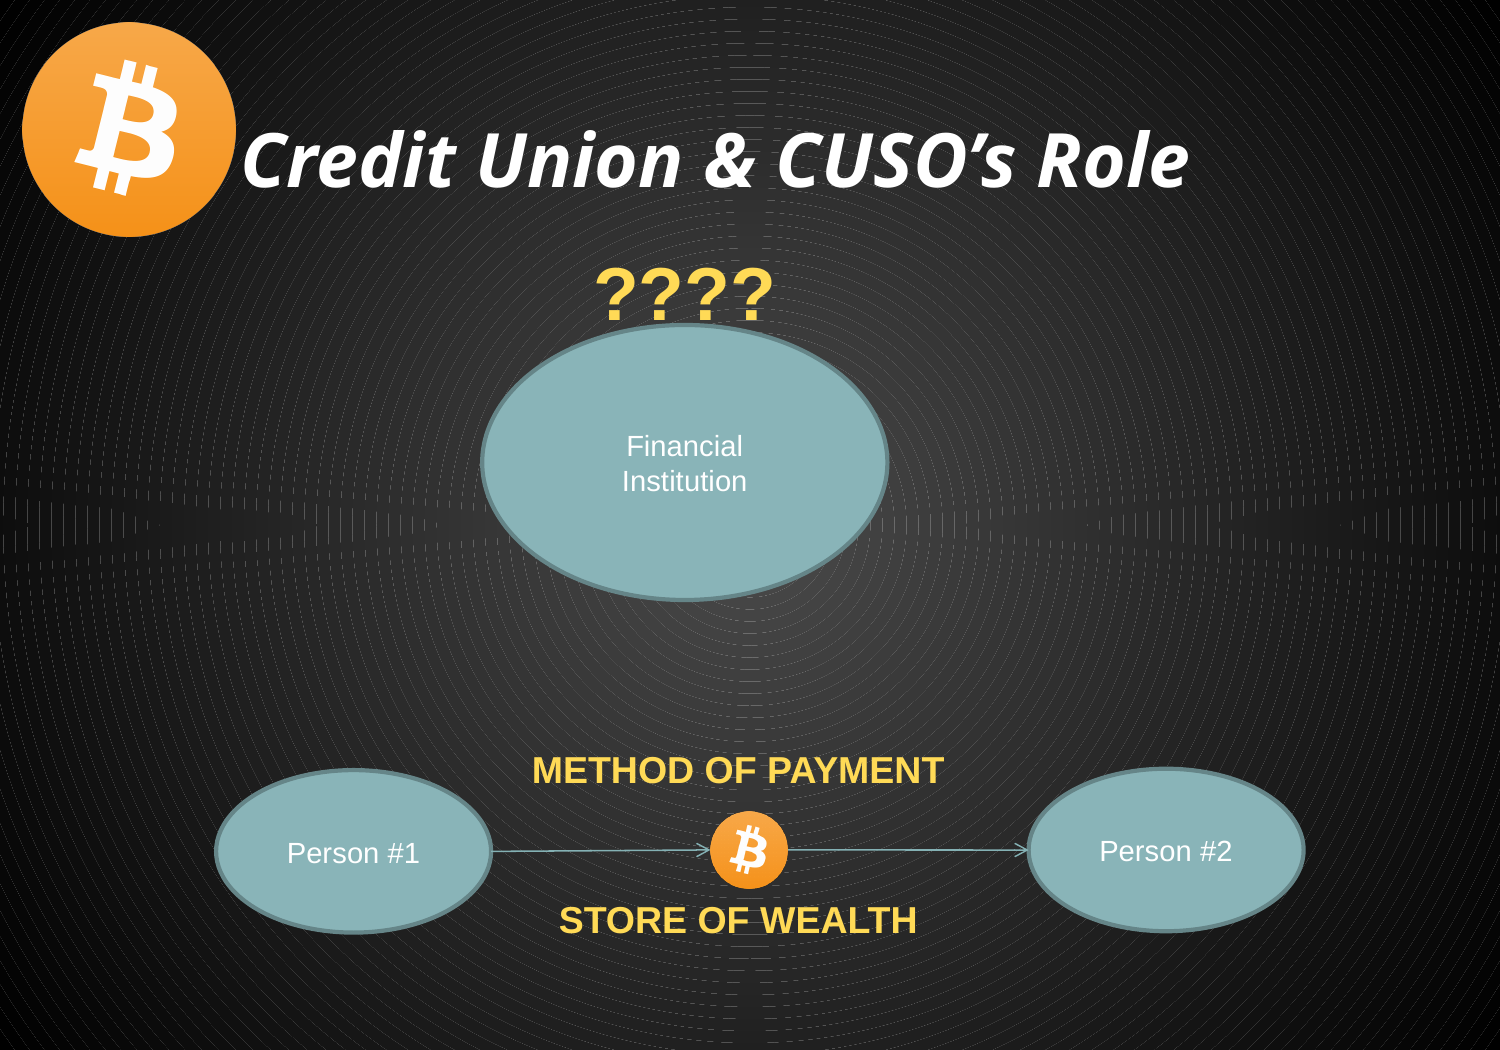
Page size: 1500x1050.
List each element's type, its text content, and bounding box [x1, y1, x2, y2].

picture [22, 21, 236, 238]
text_box Method of payment [500, 738, 976, 799]
title Credit Union & CUSO’s Role [241, 42, 1425, 218]
text_box Person #1 [213, 767, 494, 935]
text_box [1224, 389, 1500, 716]
text_box Financial Institution [480, 343, 890, 603]
text_box Store of Wealth [525, 888, 951, 949]
picture [710, 810, 788, 890]
text_box Person #2 [1026, 766, 1306, 934]
text_box ???? [421, 237, 948, 343]
